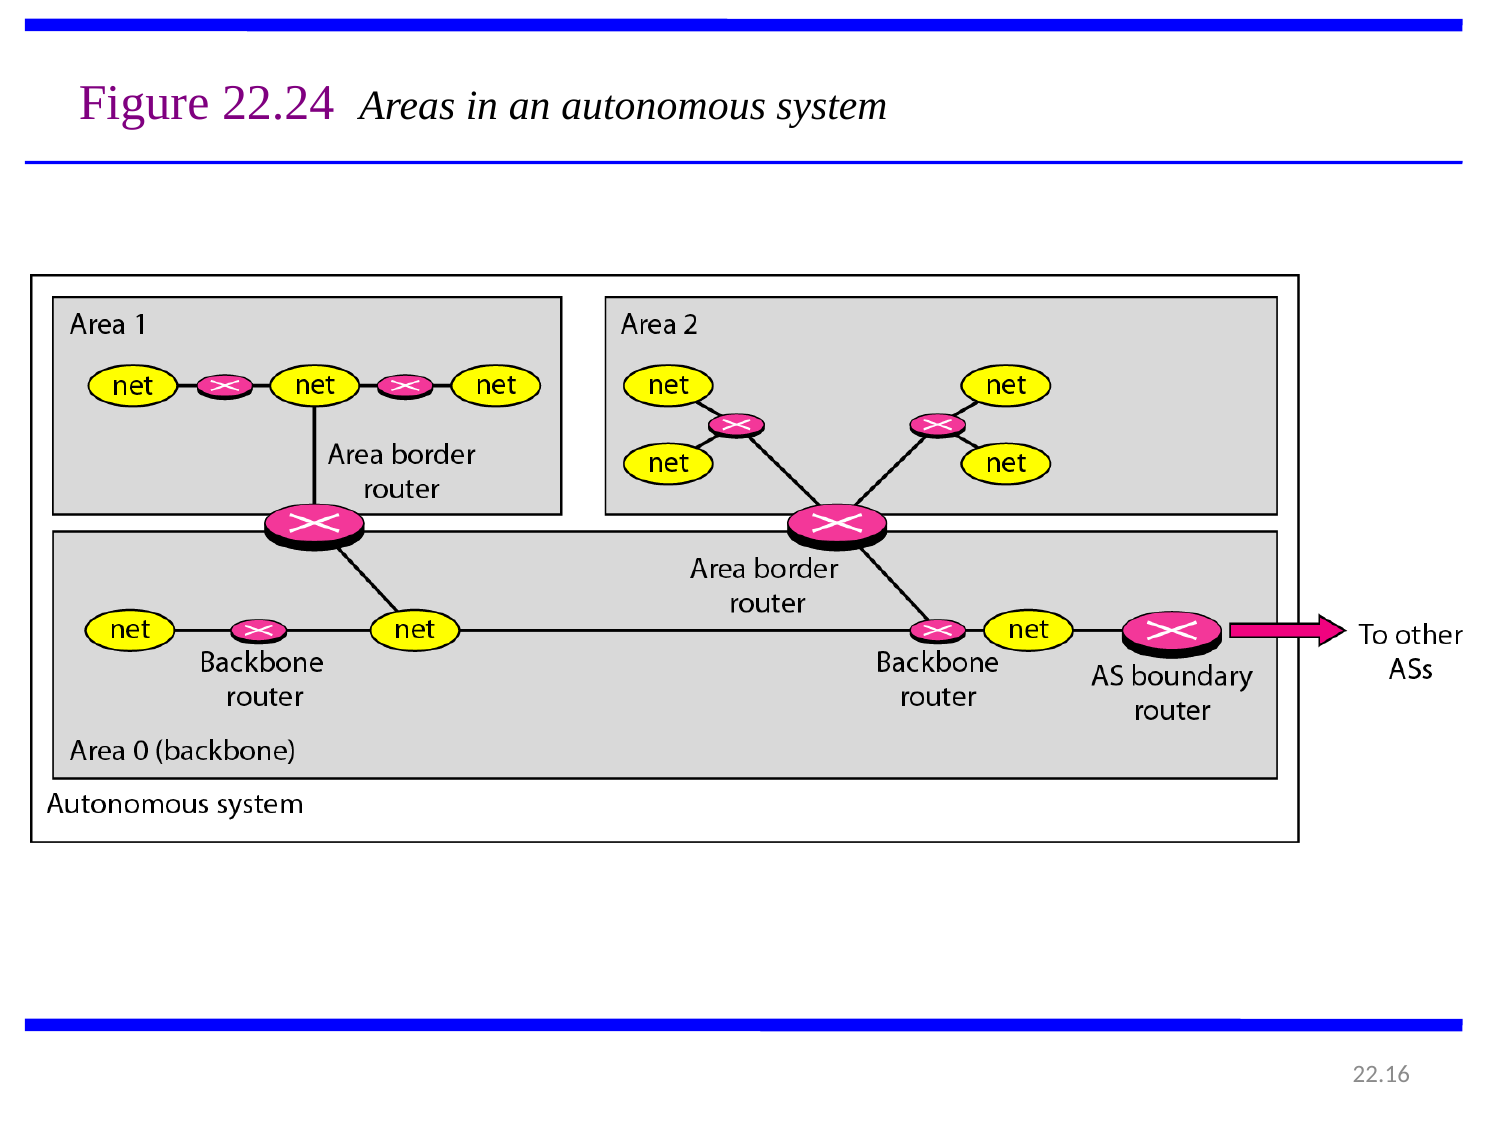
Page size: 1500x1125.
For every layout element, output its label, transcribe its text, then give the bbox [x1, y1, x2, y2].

text_box Figure 22.24 Areas in an autonomous system [63, 62, 904, 138]
slide_number 22.16 [1074, 1042, 1425, 1103]
picture [30, 274, 1463, 844]
